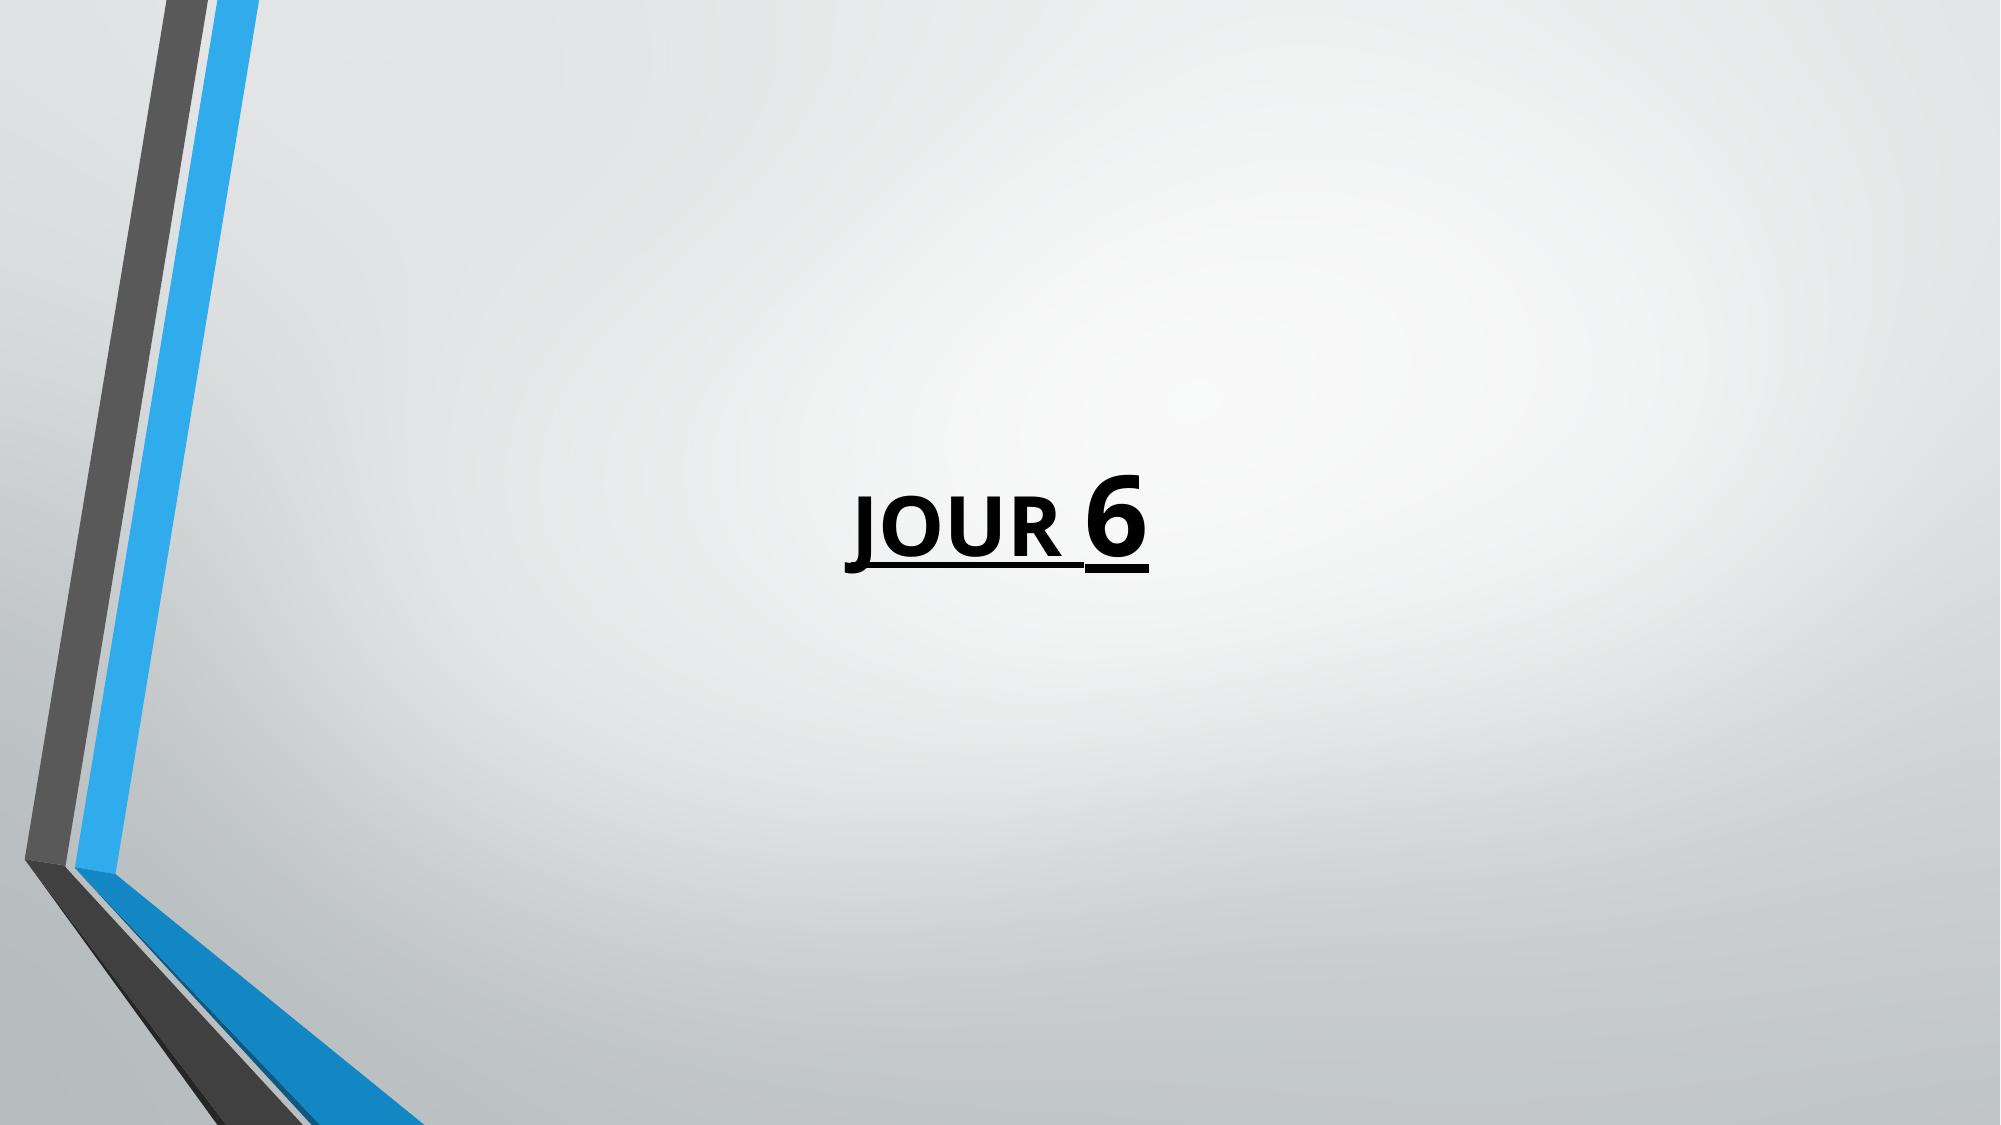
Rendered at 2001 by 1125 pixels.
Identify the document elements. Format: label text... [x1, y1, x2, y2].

title JOUR 6 [178, 367, 1822, 655]
